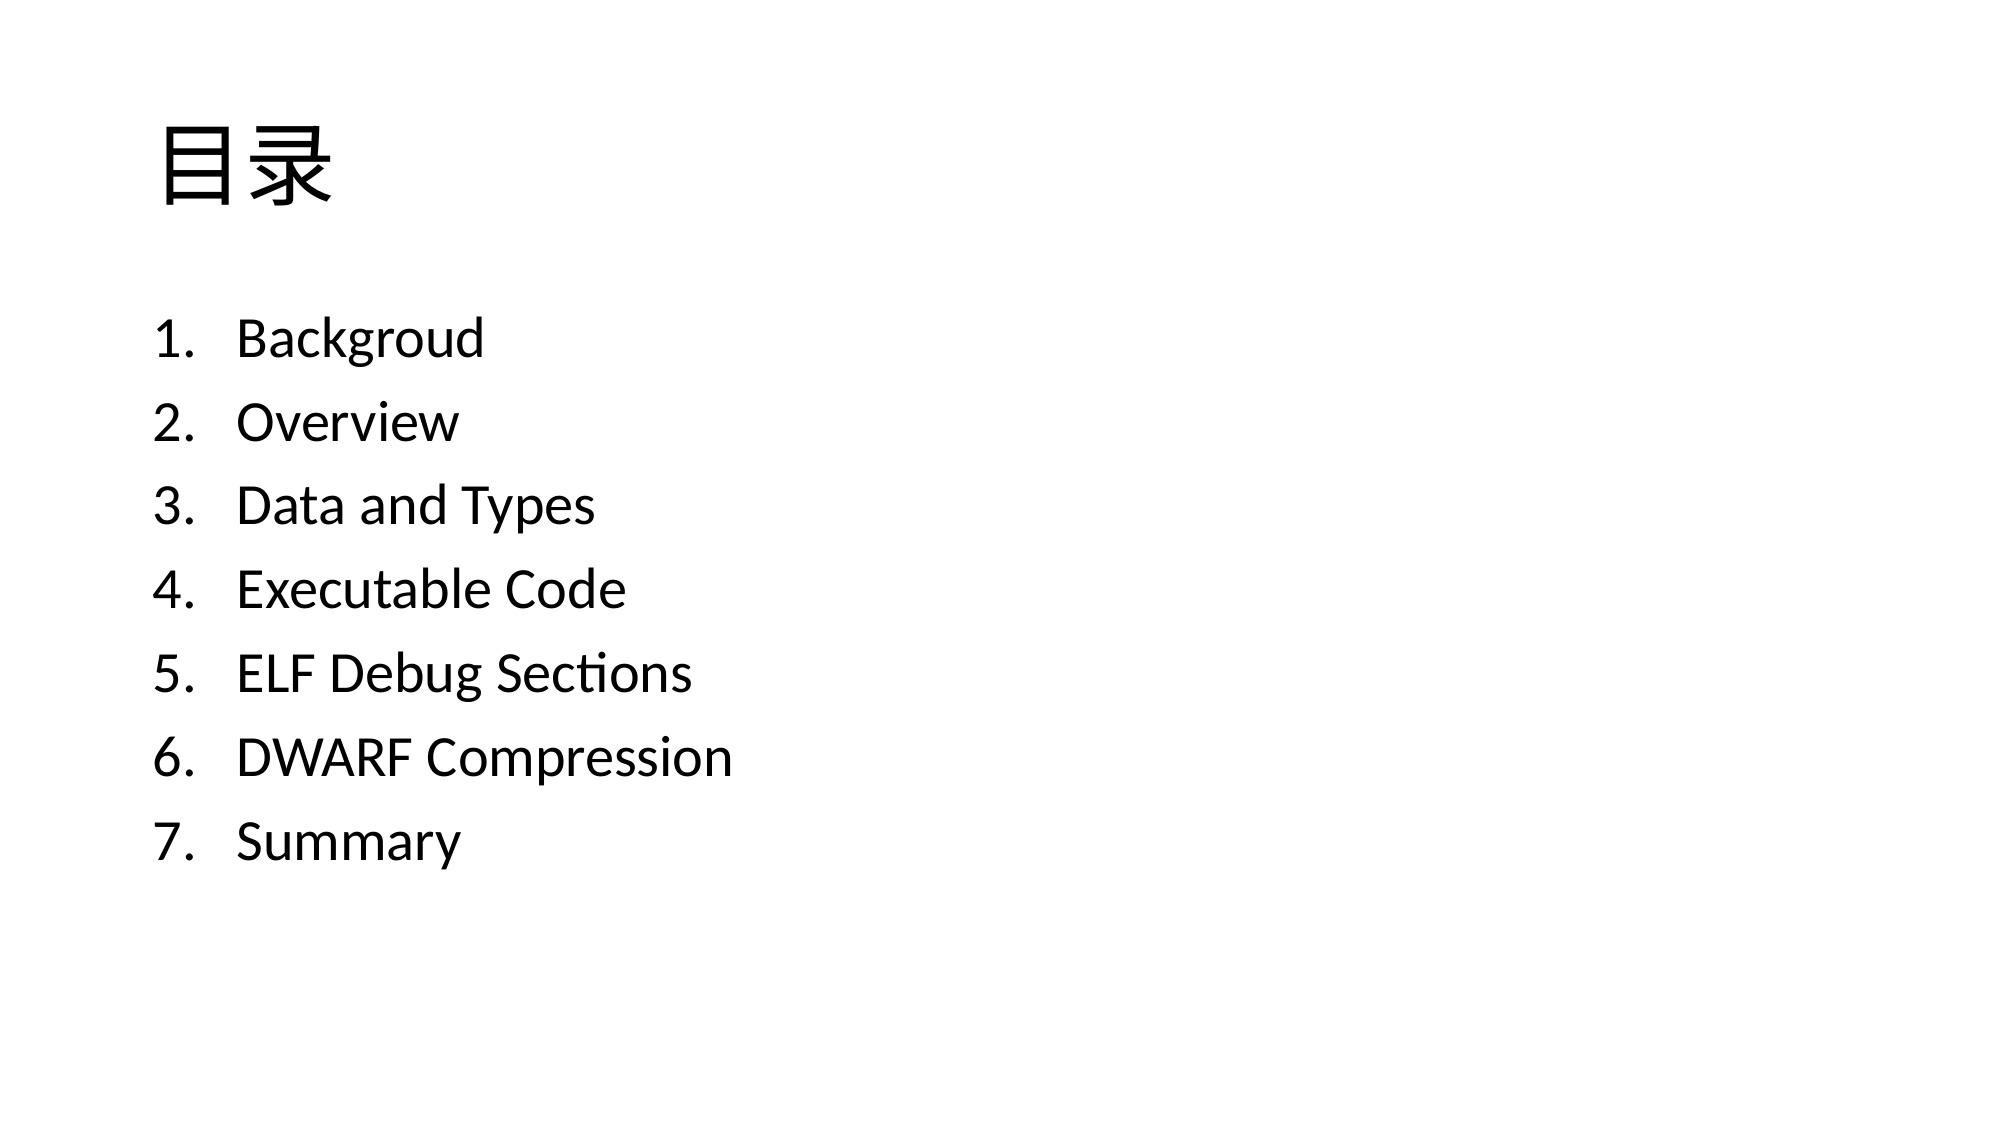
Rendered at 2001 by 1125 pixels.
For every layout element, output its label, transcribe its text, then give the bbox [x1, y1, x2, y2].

title 目录 [137, 59, 1863, 278]
list Backgroud Overview Data and Types Executable Code ELF Debug Sections DWARF Compression Summary [137, 299, 1863, 1014]
